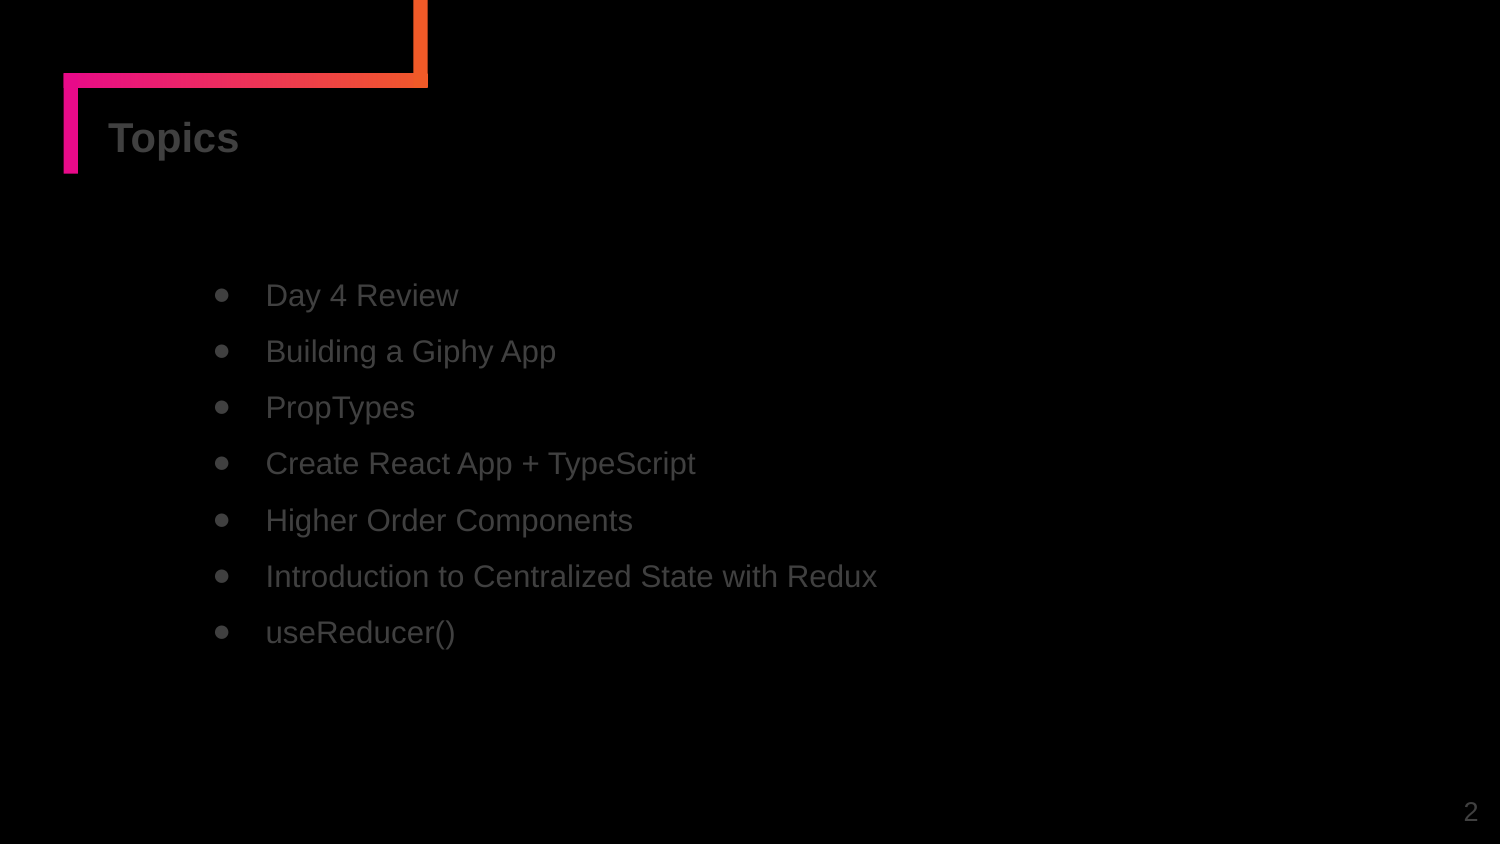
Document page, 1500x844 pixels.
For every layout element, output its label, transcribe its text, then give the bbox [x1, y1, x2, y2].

list Day 4 Review Building a Giphy App PropTypes Create React App + TypeScript Higher Order Components Introduction to Centralized State with Redux useReducer() [100, 241, 1264, 770]
title Topics [100, 117, 1455, 169]
slide_number 2 [1403, 779, 1494, 844]
